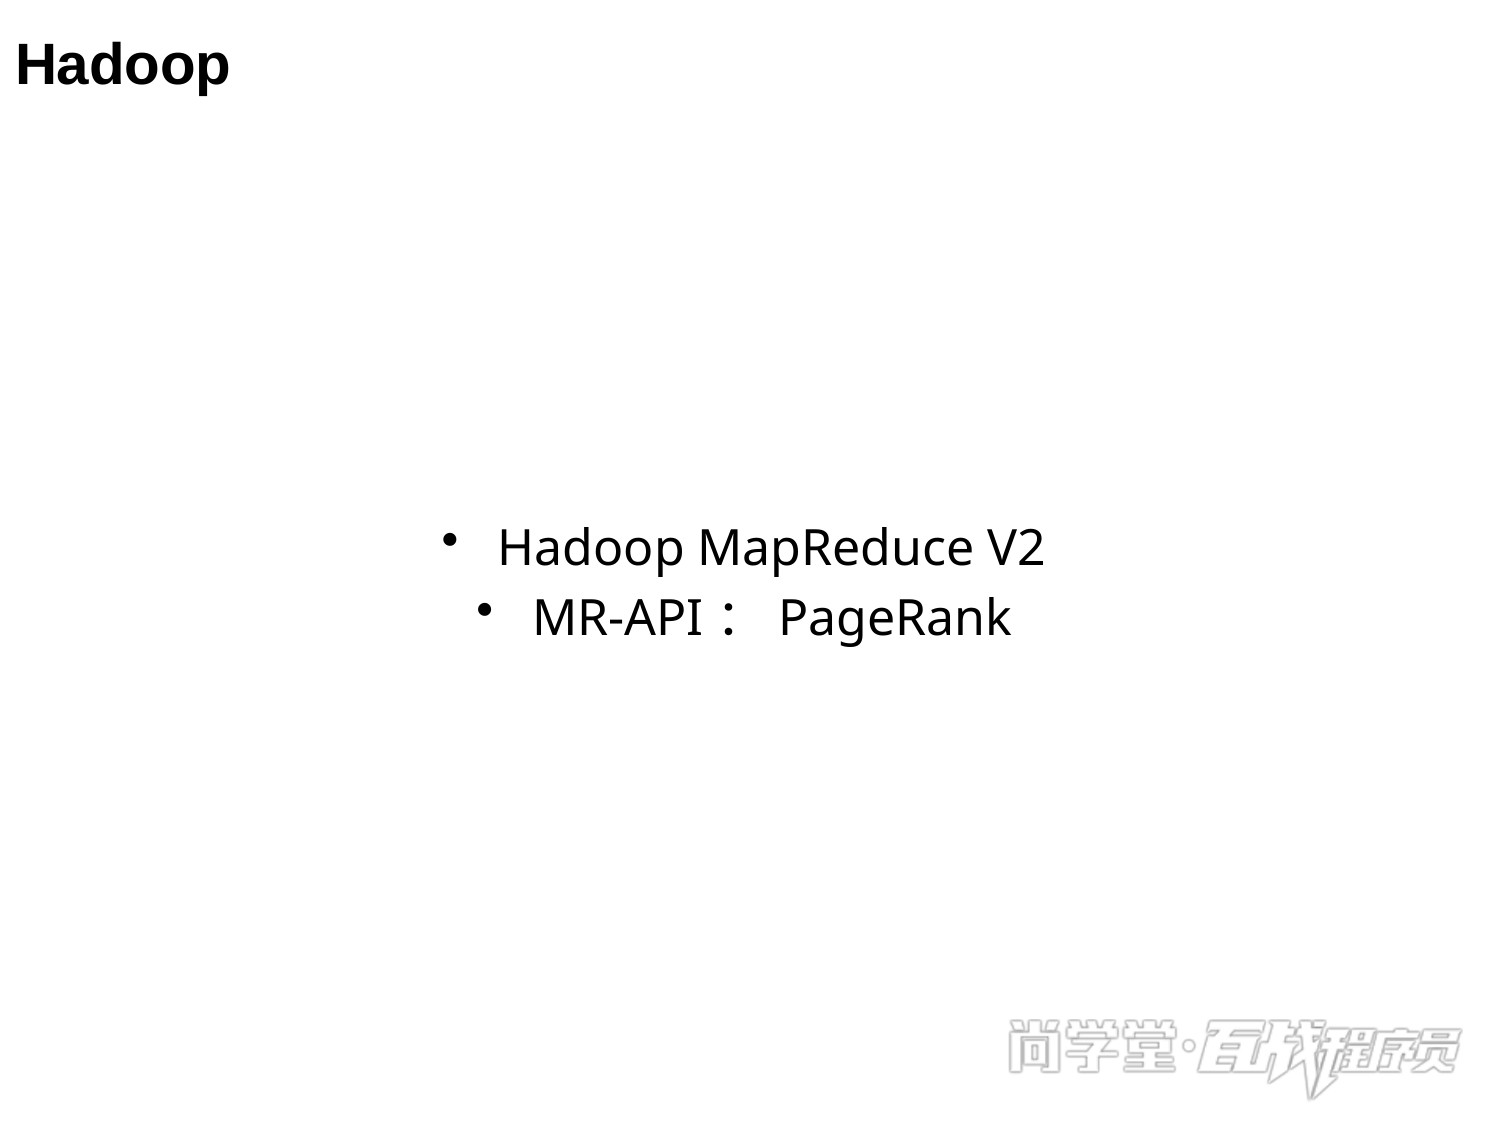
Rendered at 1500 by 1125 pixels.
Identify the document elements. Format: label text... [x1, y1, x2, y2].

list Hadoop MapReduce V2 MR-API：PageRank [23, 164, 1465, 997]
title Hadoop [0, 0, 1500, 124]
picture [1008, 1019, 1463, 1103]
